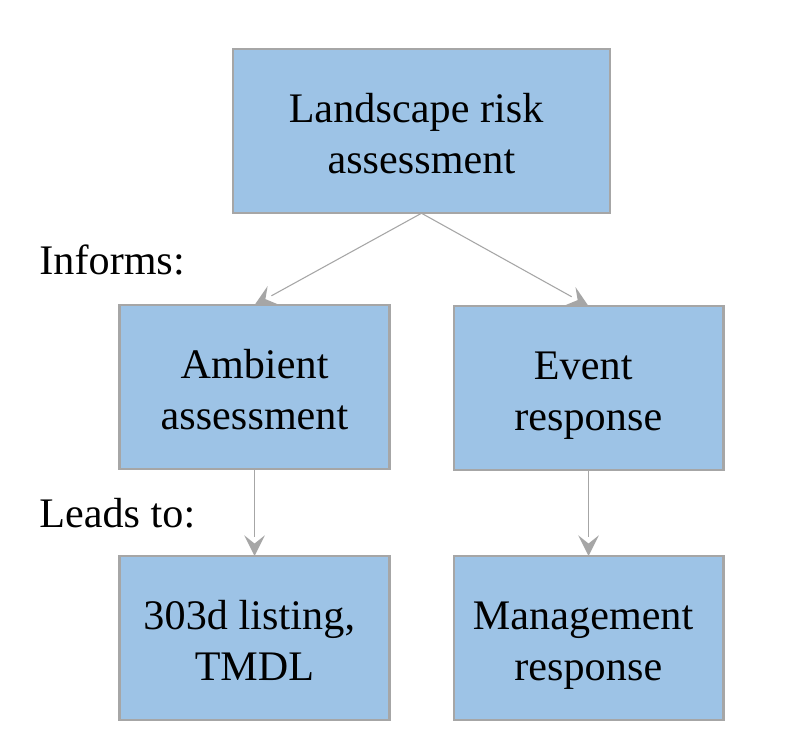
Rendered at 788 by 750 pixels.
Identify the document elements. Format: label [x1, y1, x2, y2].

text_box [23, 23, 764, 720]
